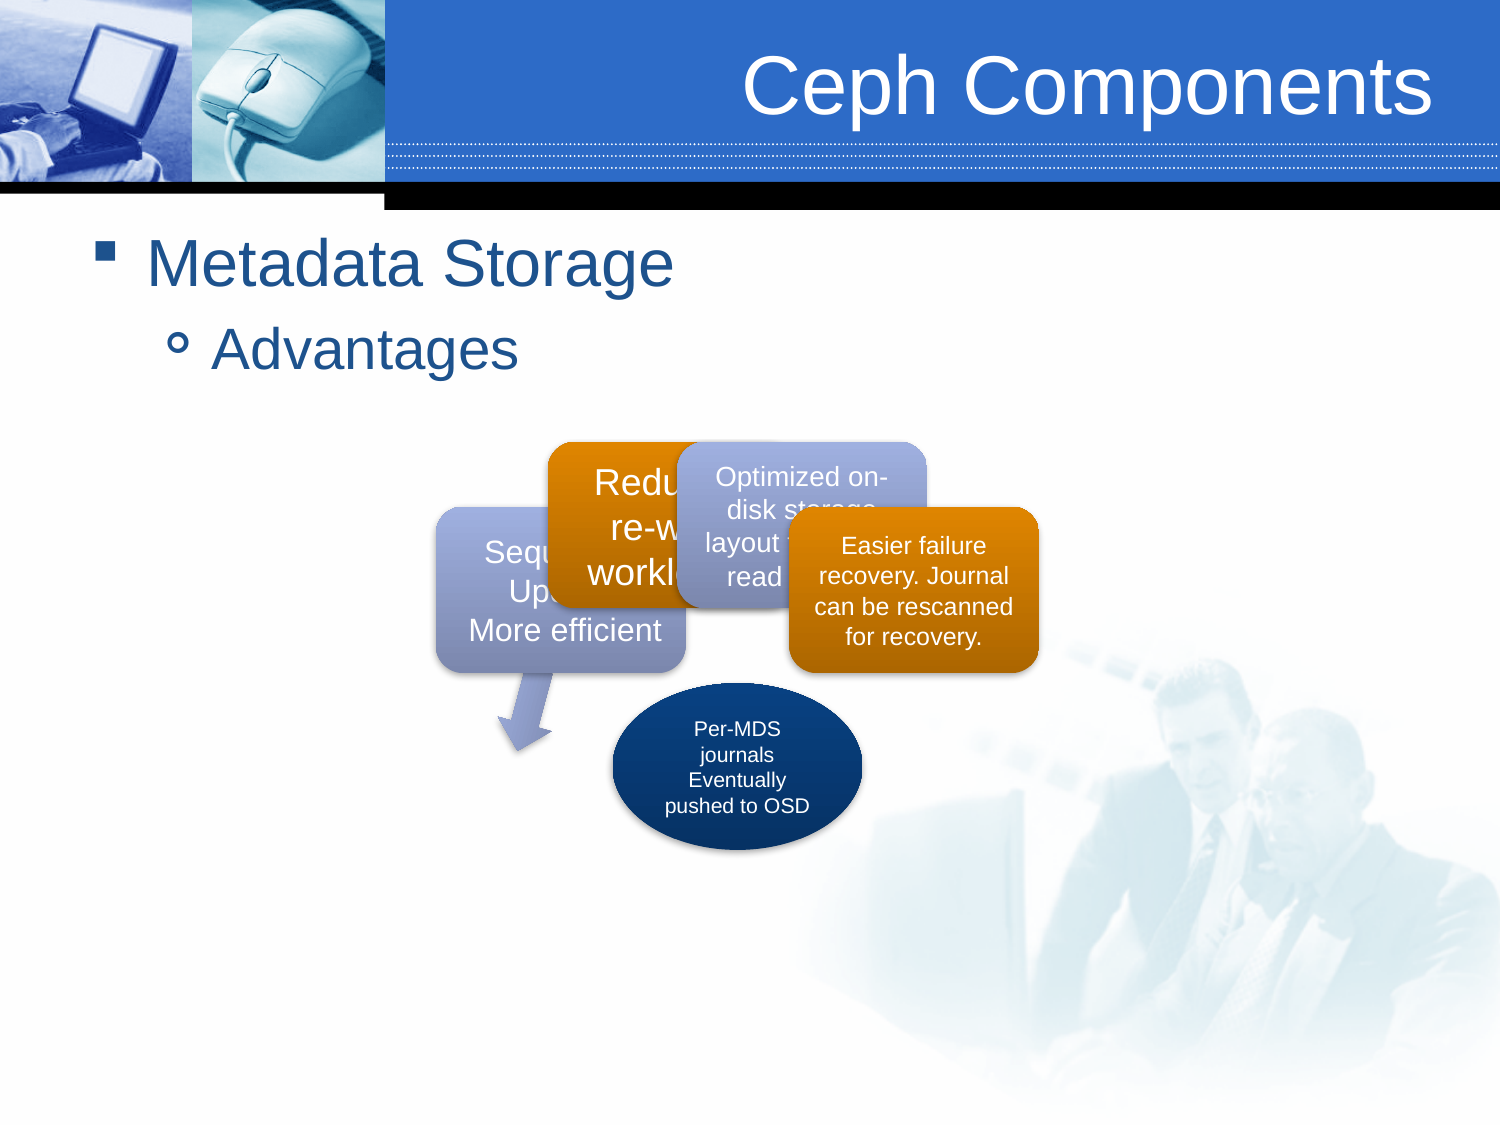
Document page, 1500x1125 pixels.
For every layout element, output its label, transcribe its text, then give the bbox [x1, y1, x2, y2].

picture [0, 194, 1500, 1125]
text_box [237, 433, 1238, 1101]
list Metadata Storage Advantages [74, 212, 1426, 1038]
picture [0, 0, 385, 181]
title Ceph Components [412, 37, 1451, 126]
